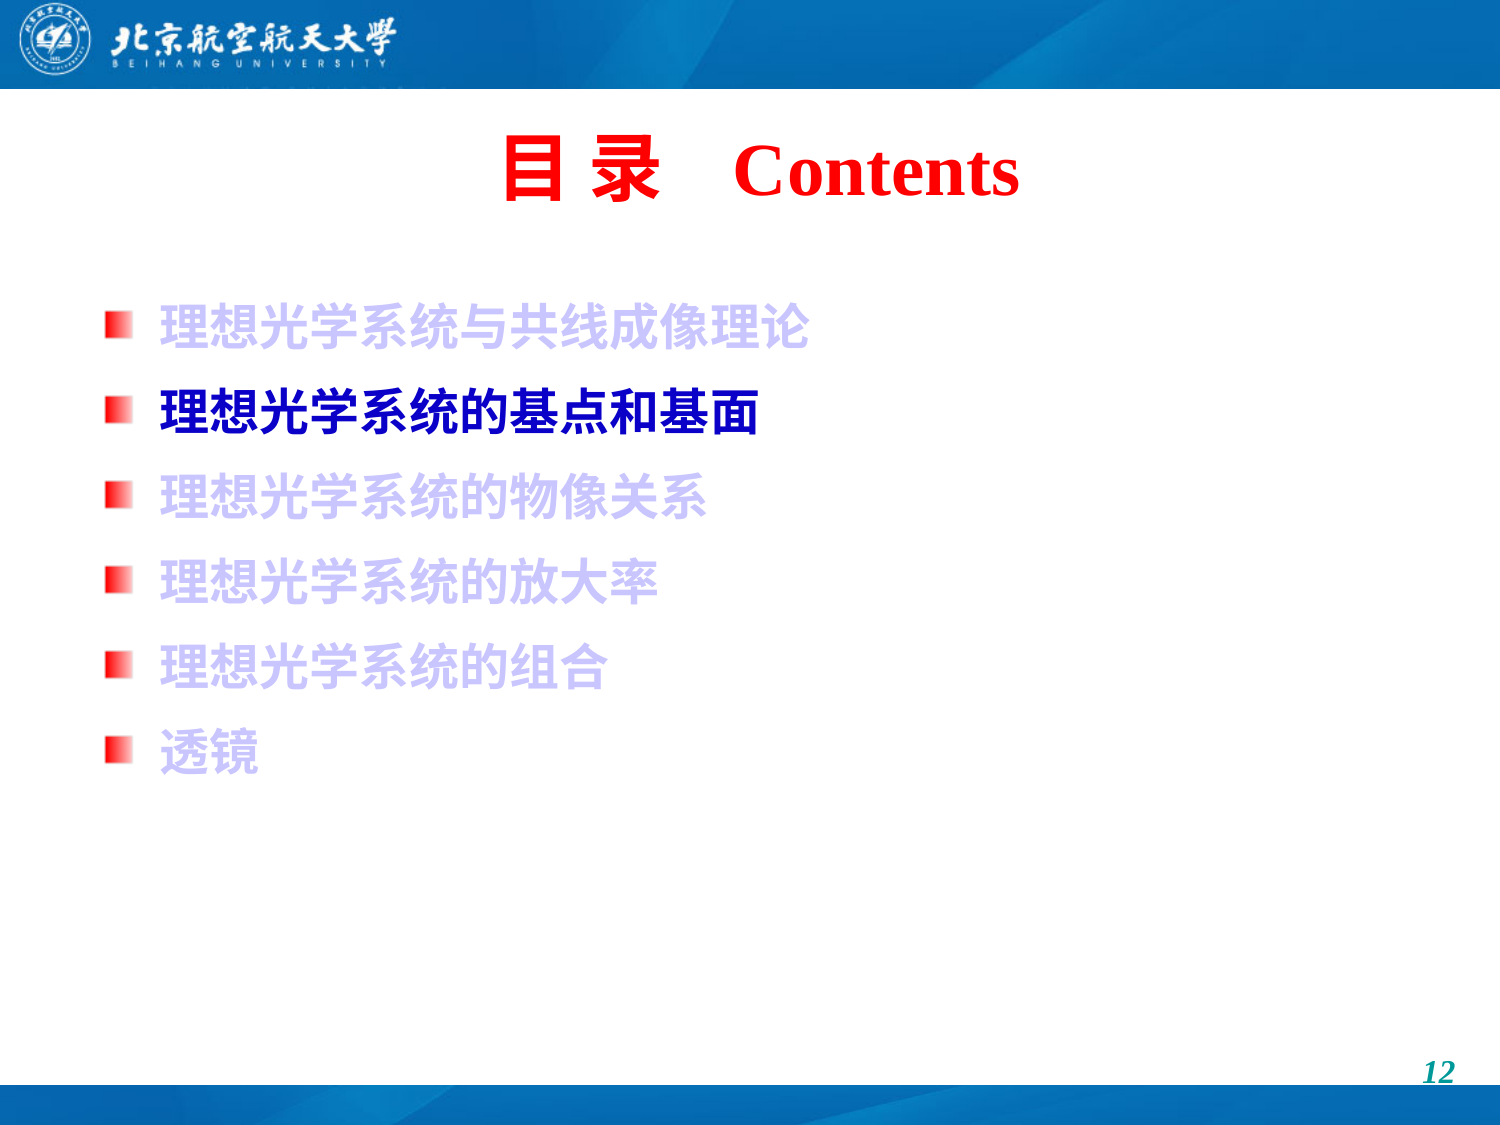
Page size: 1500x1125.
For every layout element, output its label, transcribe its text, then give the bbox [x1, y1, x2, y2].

title 目 录 Contents [41, 107, 1477, 224]
picture [103, 309, 136, 342]
picture [103, 734, 136, 767]
picture [103, 479, 136, 512]
picture [103, 564, 136, 597]
picture [103, 649, 136, 682]
slide_number 12 [1149, 1023, 1471, 1099]
picture [0, 1085, 1500, 1125]
picture [103, 394, 136, 427]
list 理想光学系统与共线成像理论 理想光学系统的基点和基面 理想光学系统的物像关系 理想光学系统的放大率 理想光学系统的组合 透镜 [88, 273, 1439, 1053]
picture [0, 0, 1500, 89]
